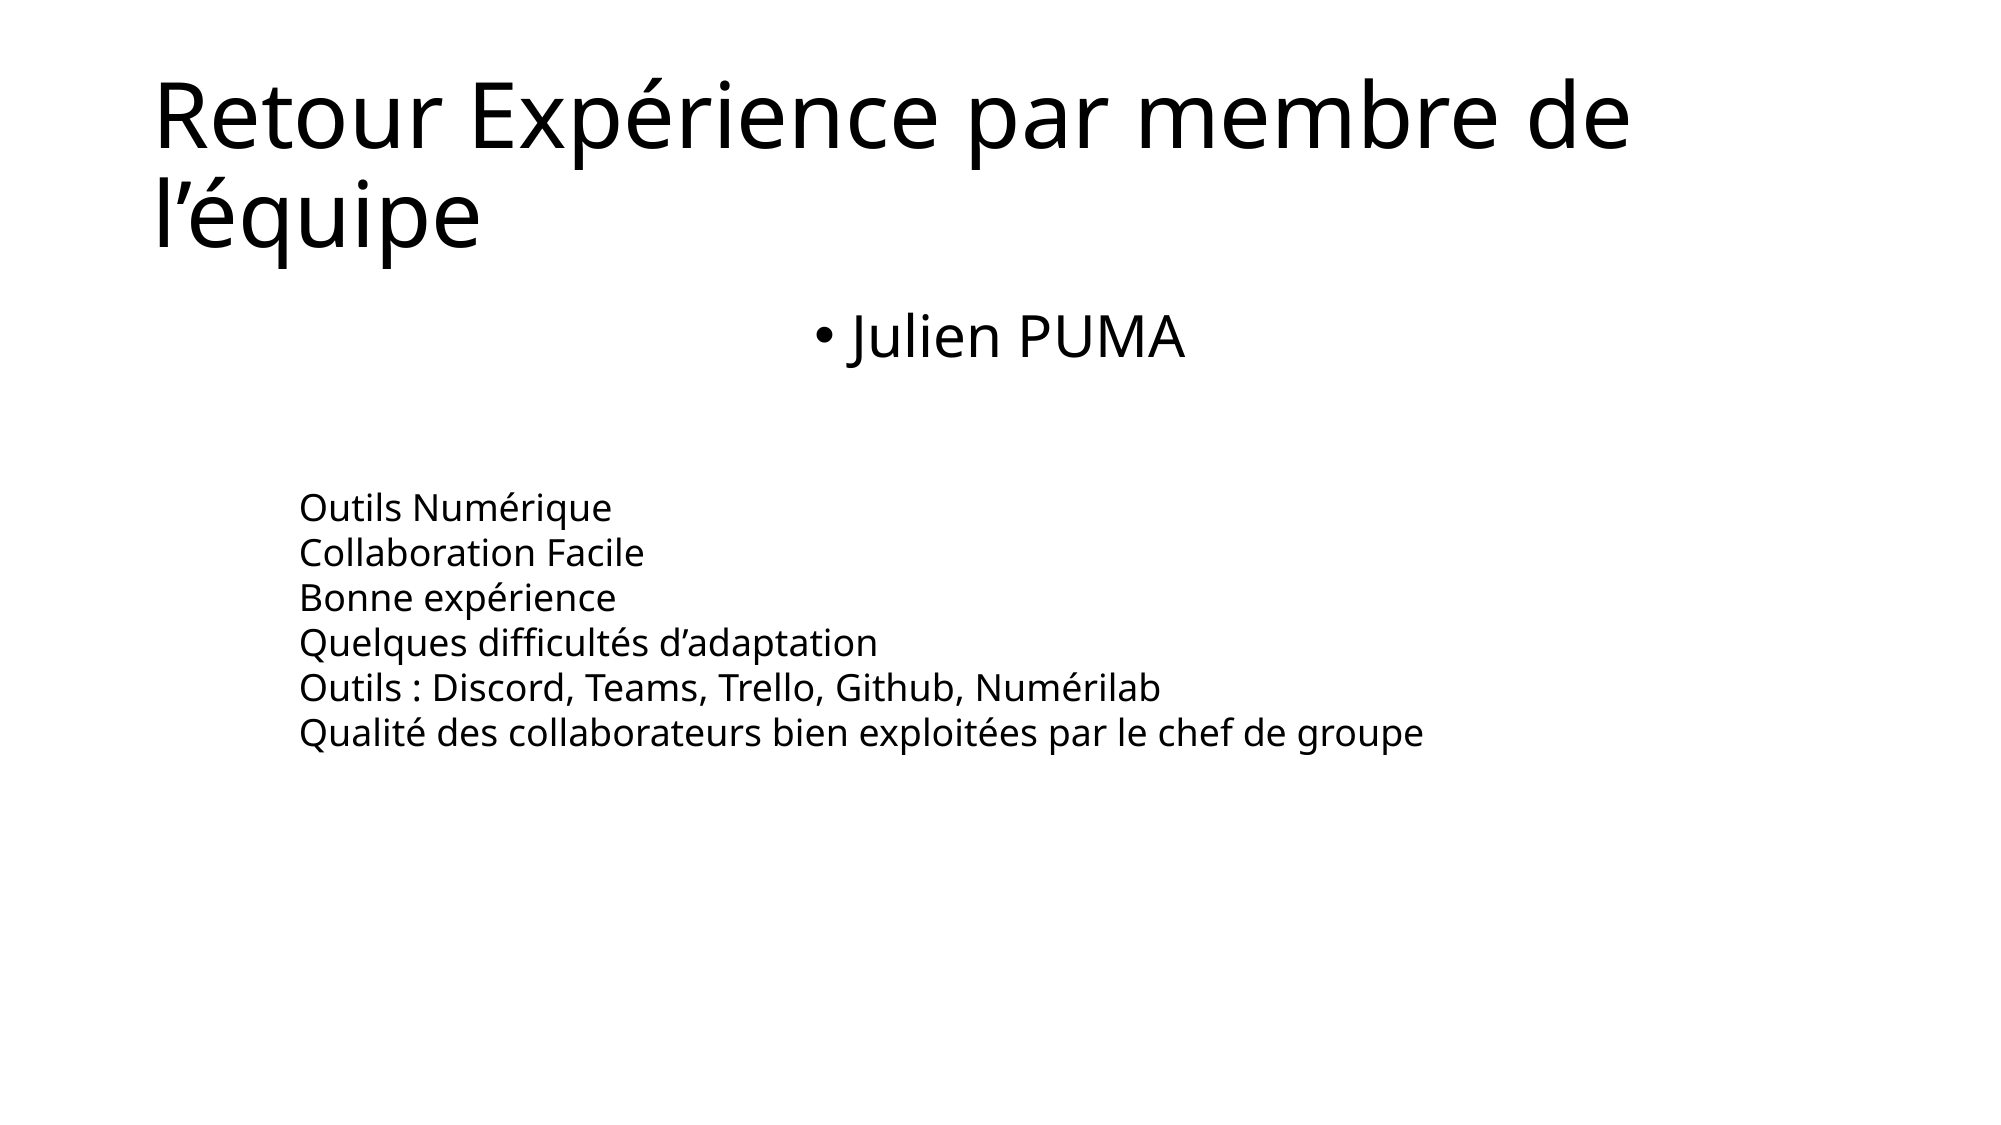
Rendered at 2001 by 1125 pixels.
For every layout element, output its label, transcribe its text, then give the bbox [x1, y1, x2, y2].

list Julien PUMA [137, 299, 1863, 1014]
text_box Outils Numérique Collaboration Facile Bonne expérience Quelques difficultés d’adaptation Outils : Discord, Teams, Trello, Github, Numérilab Qualité des collaborateurs bien exploitées par le chef de groupe [284, 476, 1659, 761]
title Retour Expérience par membre de l’équipe [137, 59, 1863, 278]
